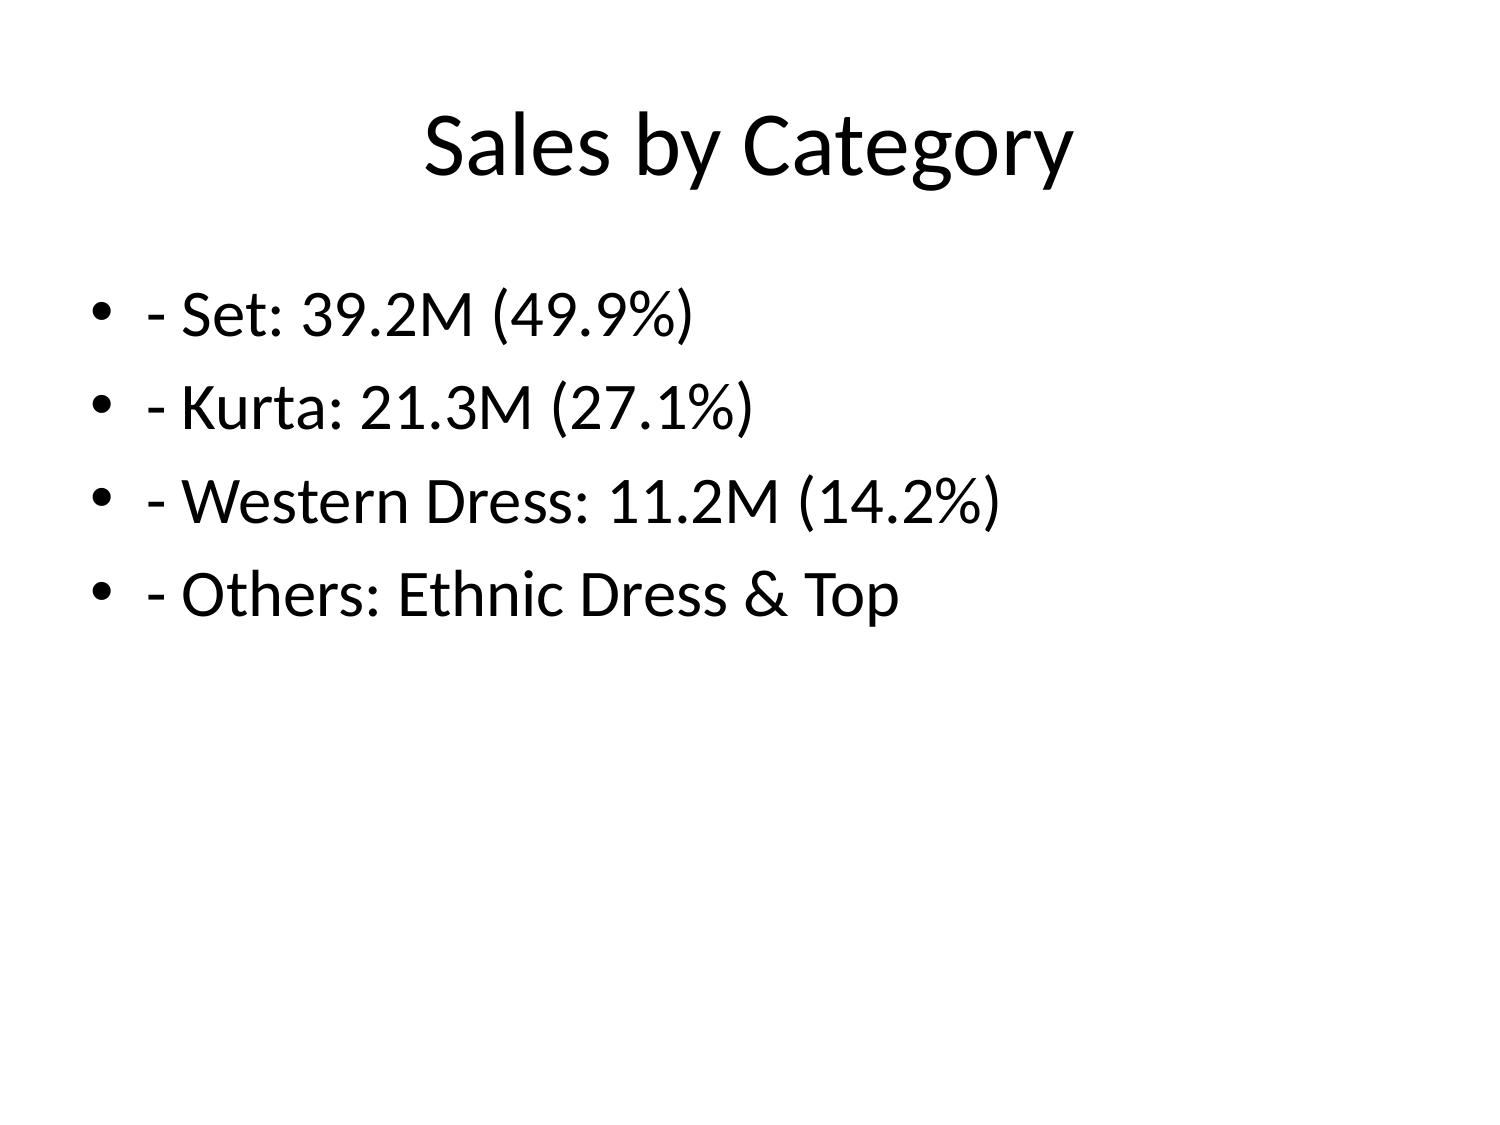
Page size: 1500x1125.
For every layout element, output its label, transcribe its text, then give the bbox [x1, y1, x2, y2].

list - Set: 39.2M (49.9%) - Kurta: 21.3M (27.1%) - Western Dress: 11.2M (14.2%) - Others: Ethnic Dress & Top [75, 262, 1425, 1005]
title Sales by Category [75, 45, 1425, 233]
